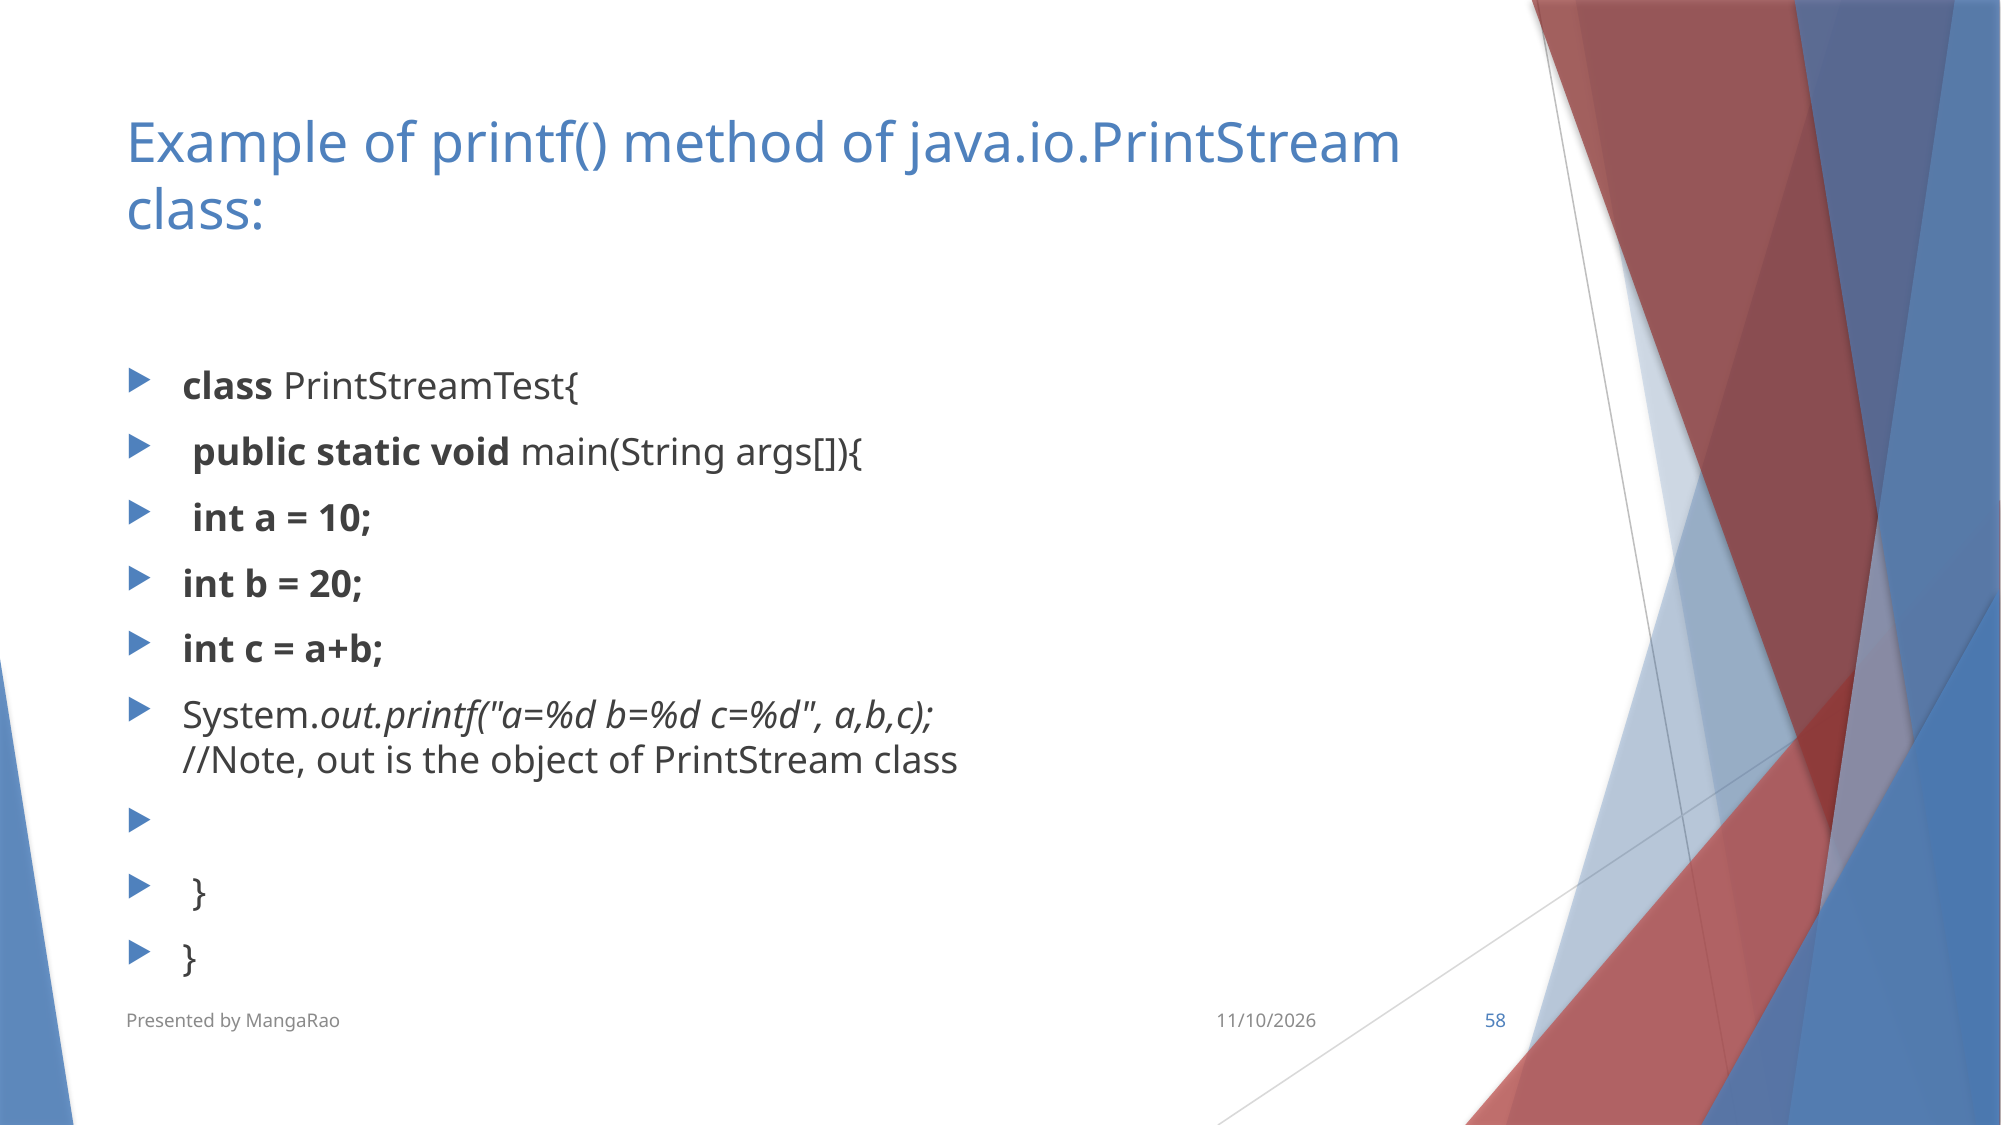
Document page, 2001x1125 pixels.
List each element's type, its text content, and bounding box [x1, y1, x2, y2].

list class PrintStreamTest{ public static void main(String args[]){ int a = 10; int b = 20; int c = a+b; System.out.printf("a=%d b=%d c=%d", a,b,c); //Note, out is the object of PrintStream class } } [111, 354, 1522, 992]
footer Presented by MangaRao [111, 991, 1145, 1051]
slide_number 58 [1409, 991, 1522, 1051]
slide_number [1181, 991, 1332, 1051]
title Example of printf() method of java.io.PrintStream class: [111, 99, 1522, 317]
